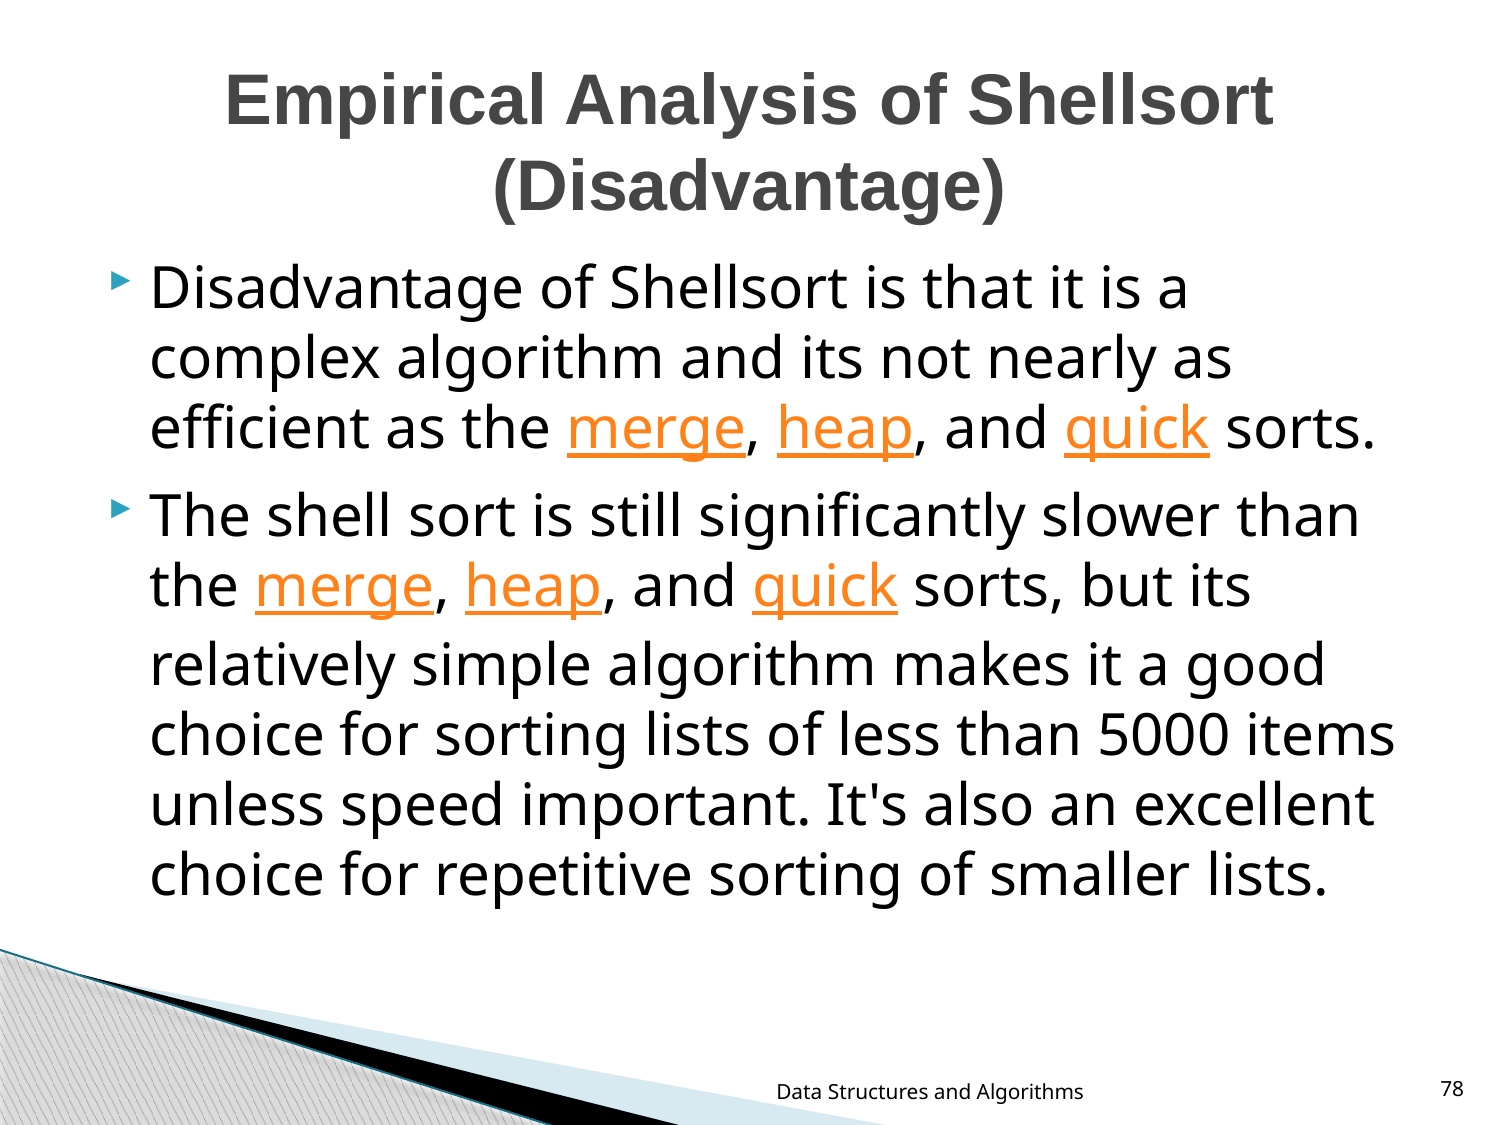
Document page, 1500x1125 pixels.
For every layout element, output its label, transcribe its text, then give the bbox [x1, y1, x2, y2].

title Empirical Analysis of Shellsort (Disadvantage) [75, 45, 1425, 233]
footer Data Structures and Algorithms [718, 1051, 1105, 1112]
slide_number 78 [1418, 1051, 1479, 1112]
list Disadvantage of Shellsort is that it is a complex algorithm and its not nearly as efficient as the merge, heap, and quick sorts. The shell sort is still significantly slower than the merge, heap, and quick sorts, but its relatively simple algorithm makes it a good choice for sorting lists of less than 5000 items unless speed important. It's also an excellent choice for repetitive sorting of smaller lists. [74, 242, 1426, 986]
